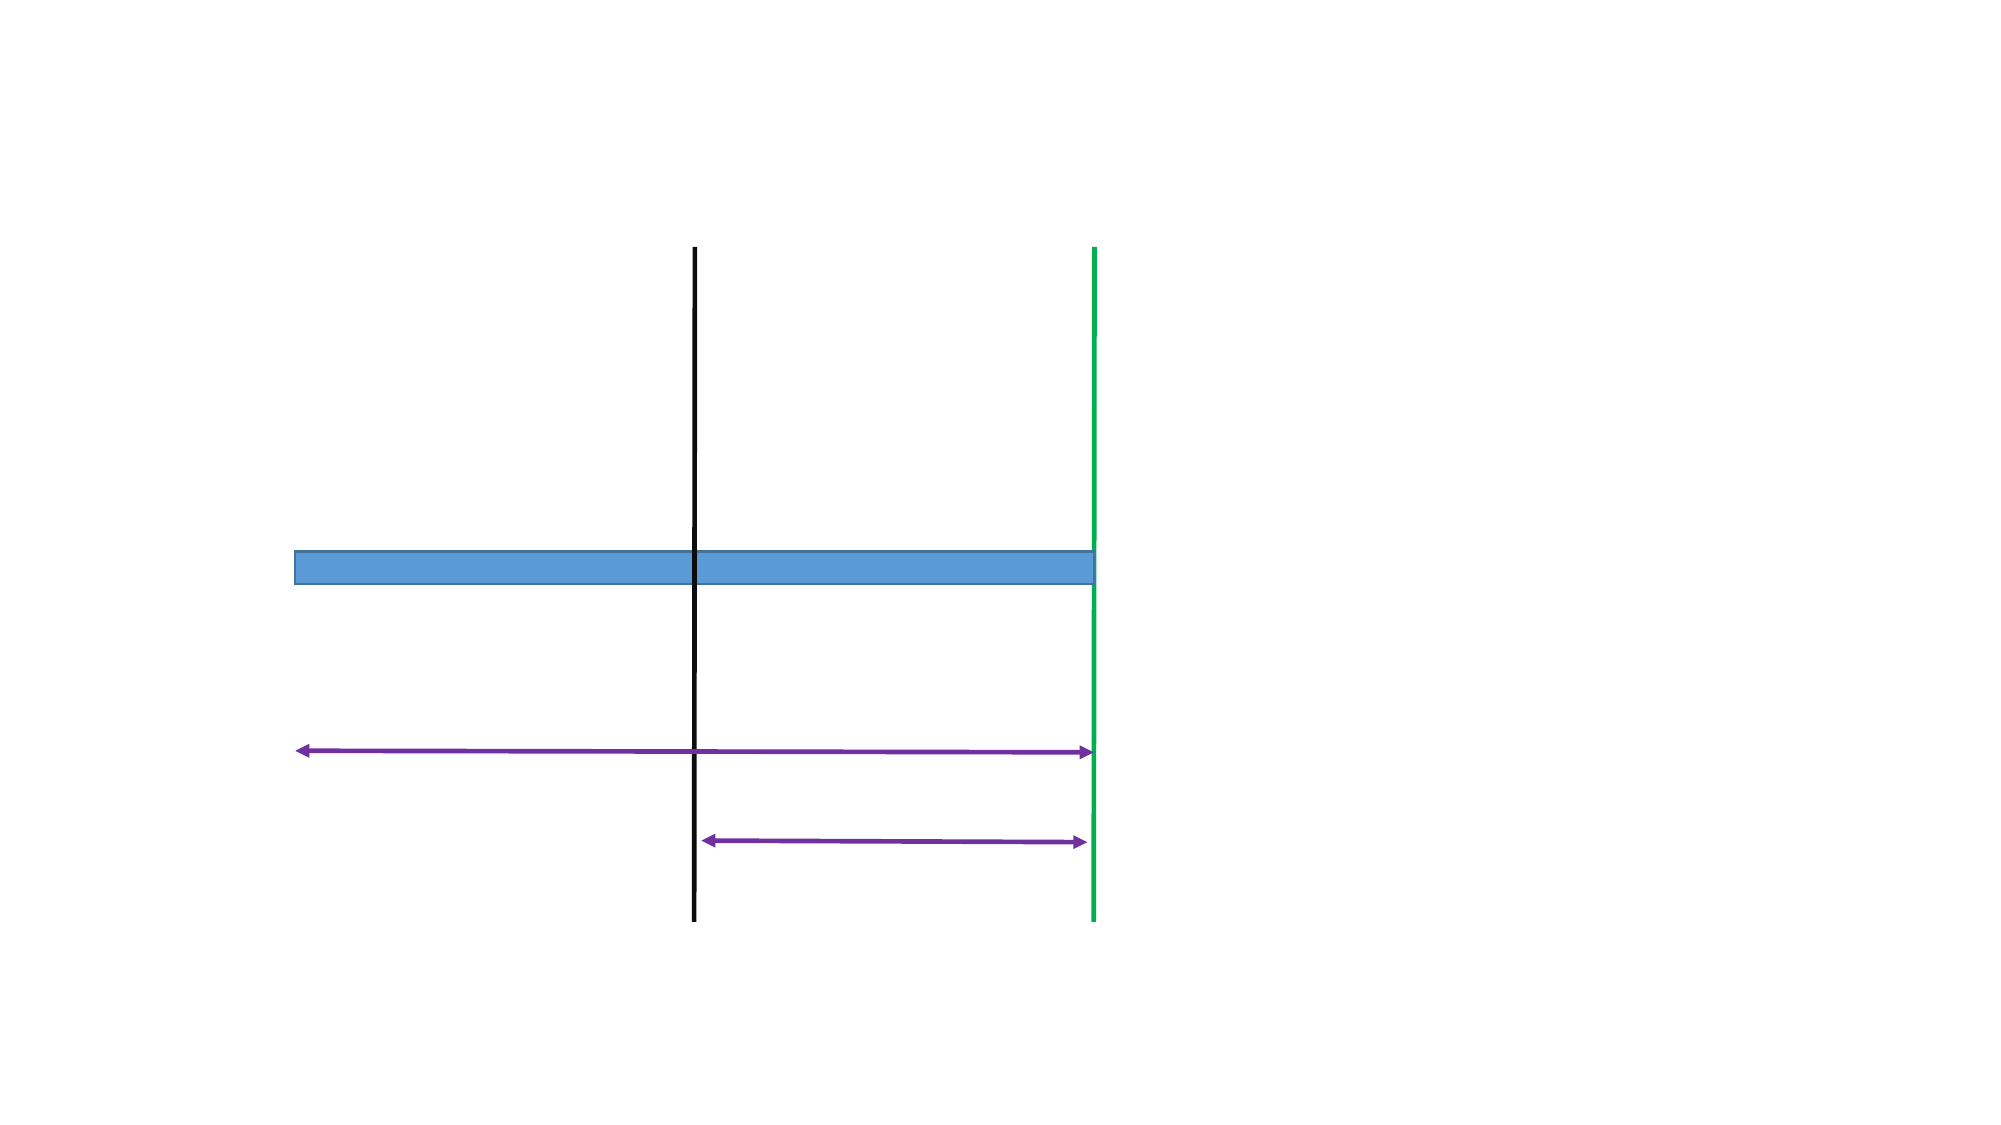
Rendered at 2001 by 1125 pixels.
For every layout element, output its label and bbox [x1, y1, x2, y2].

text_box [294, 550, 692, 585]
text_box [697, 550, 1093, 585]
